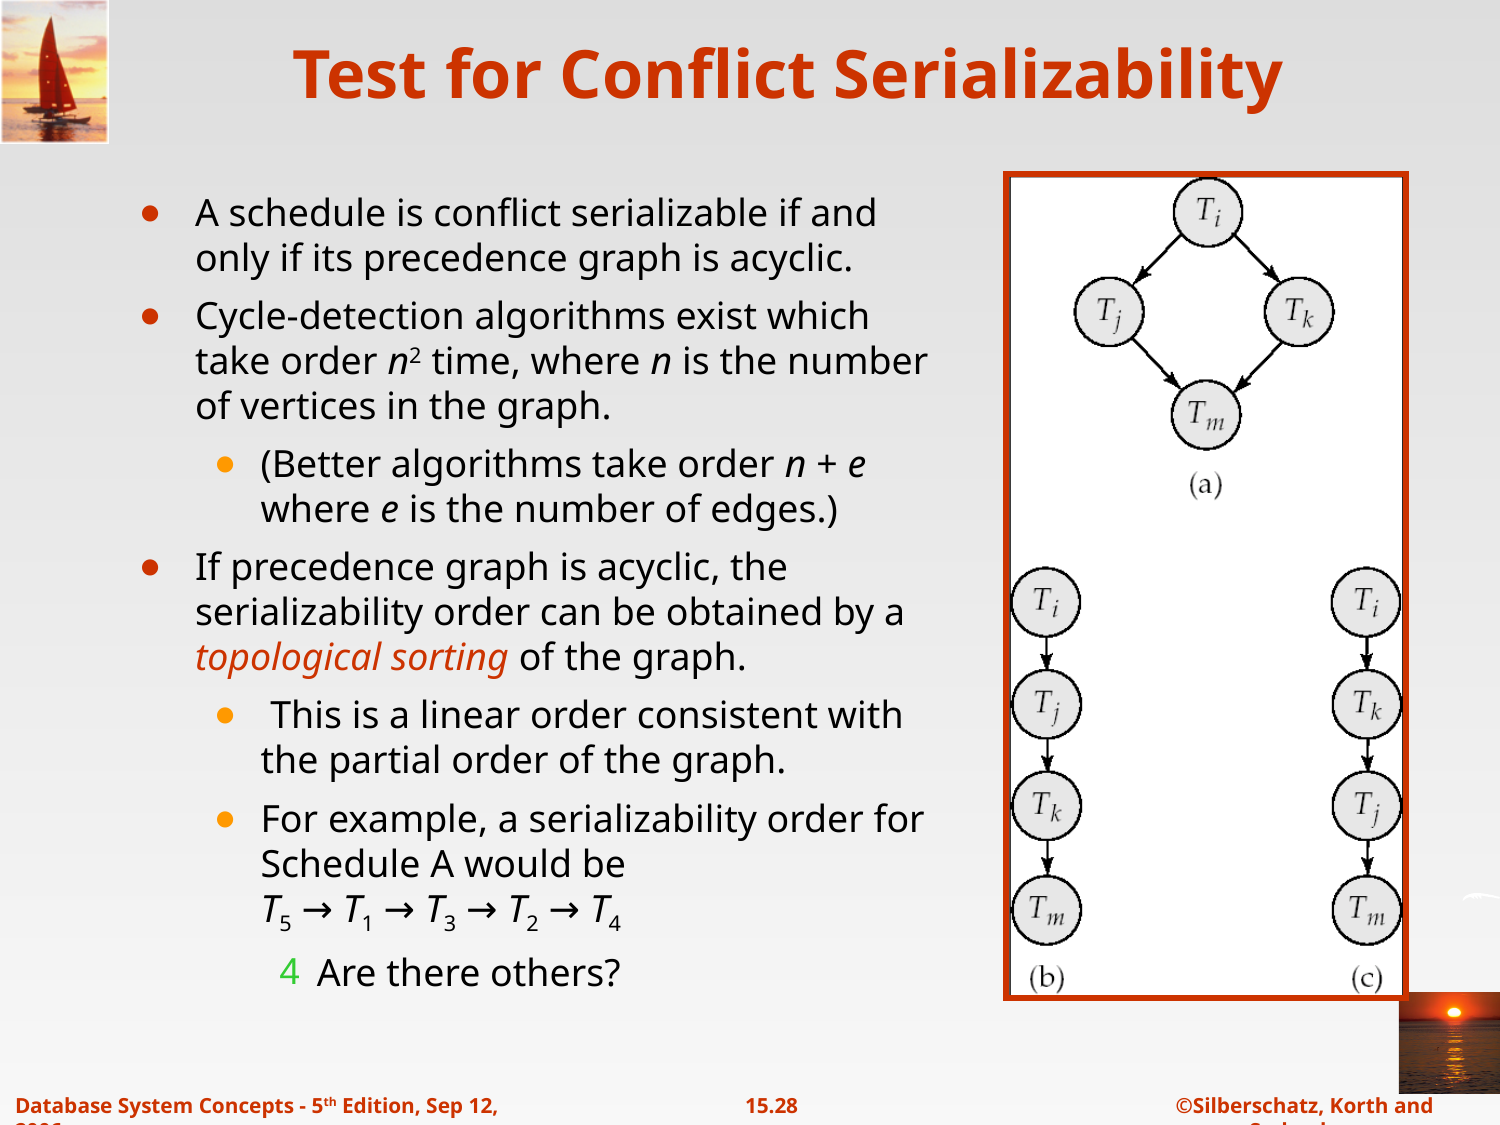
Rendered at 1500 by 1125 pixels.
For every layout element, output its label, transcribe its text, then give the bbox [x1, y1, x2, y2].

list A schedule is conflict serializable if and only if its precedence graph is acyclic. Cycle-detection algorithms exist which take order n2 time, where n is the number of vertices in the graph. (Better algorithms take order n + e where e is the number of edges.) If precedence graph is acyclic, the serializability order can be obtained by a topological sorting of the graph. This is a linear order consistent with the partial order of the graph. For example, a serializability order for Schedule A would be T5 → T1 → T3 → T2 → T4 Are there others? [123, 181, 957, 1043]
title Test for Conflict Serializability [126, 19, 1451, 120]
picture [1398, 992, 1500, 1094]
picture [1009, 176, 1404, 995]
picture [0, 0, 109, 144]
